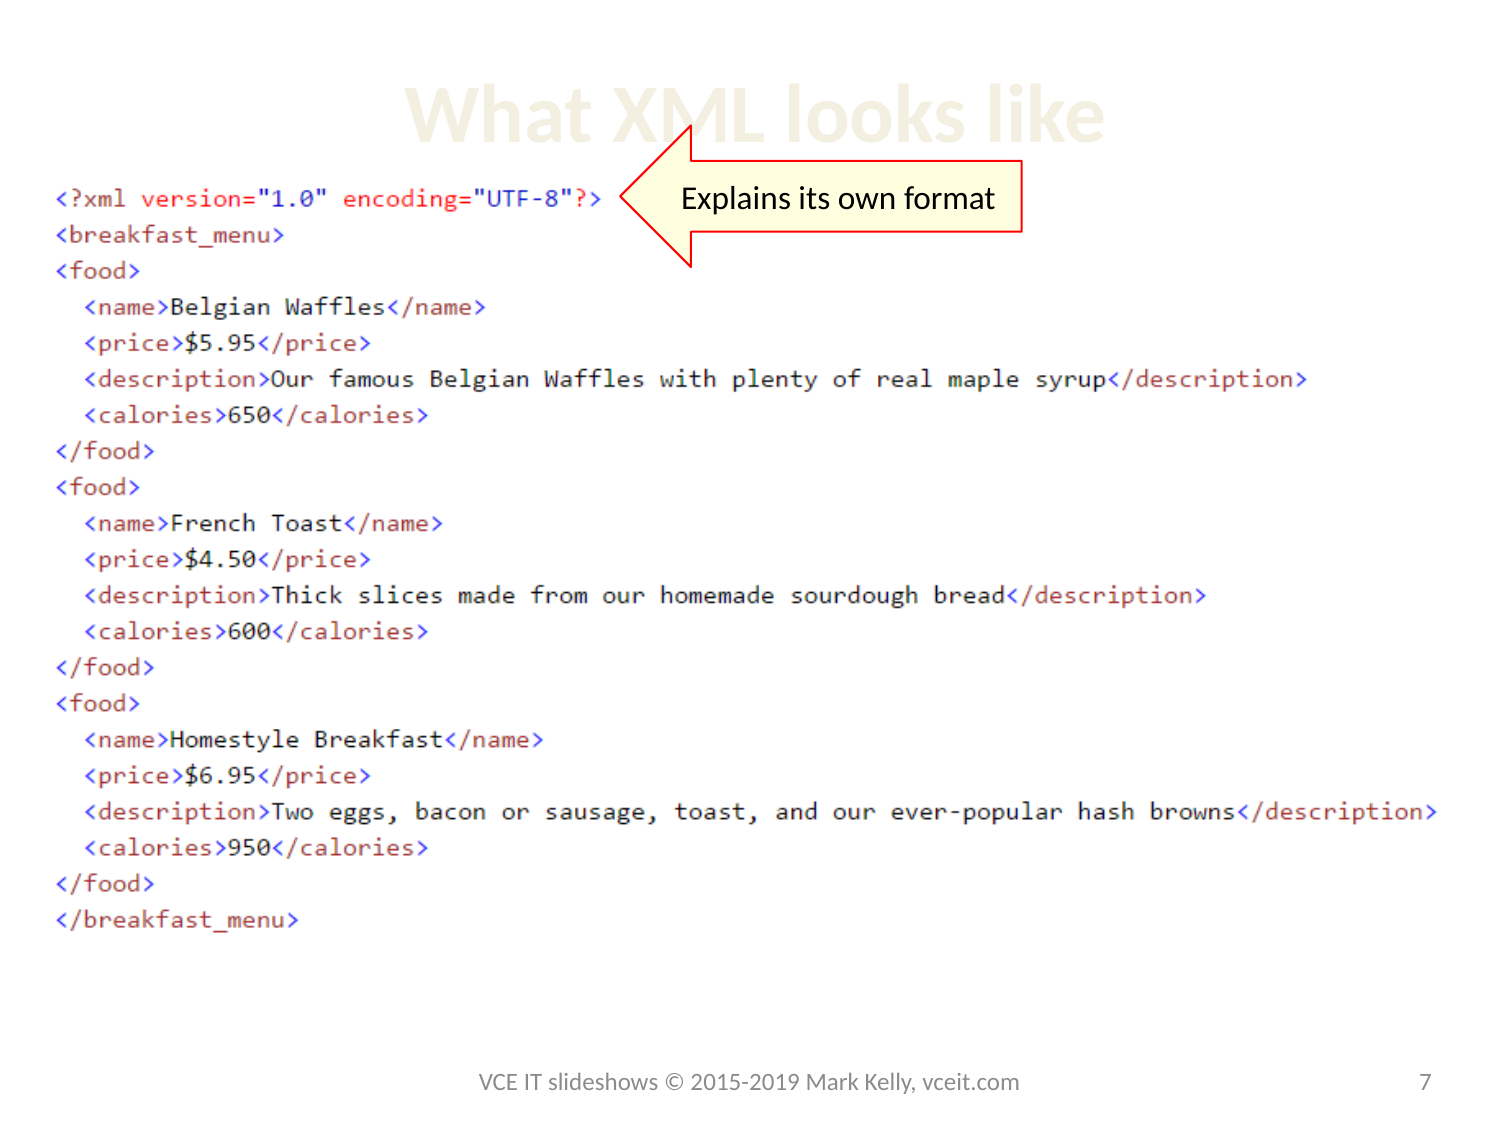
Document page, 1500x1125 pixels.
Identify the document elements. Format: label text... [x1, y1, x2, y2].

picture [45, 184, 1448, 941]
text_box Explains its own format [631, 123, 1024, 182]
slide_number 7 [1376, 1058, 1447, 1103]
title What XML looks like [29, 44, 1483, 173]
footer VCE IT slideshows © 2015-2019 Mark Kelly, vceit.com [383, 1058, 1117, 1103]
